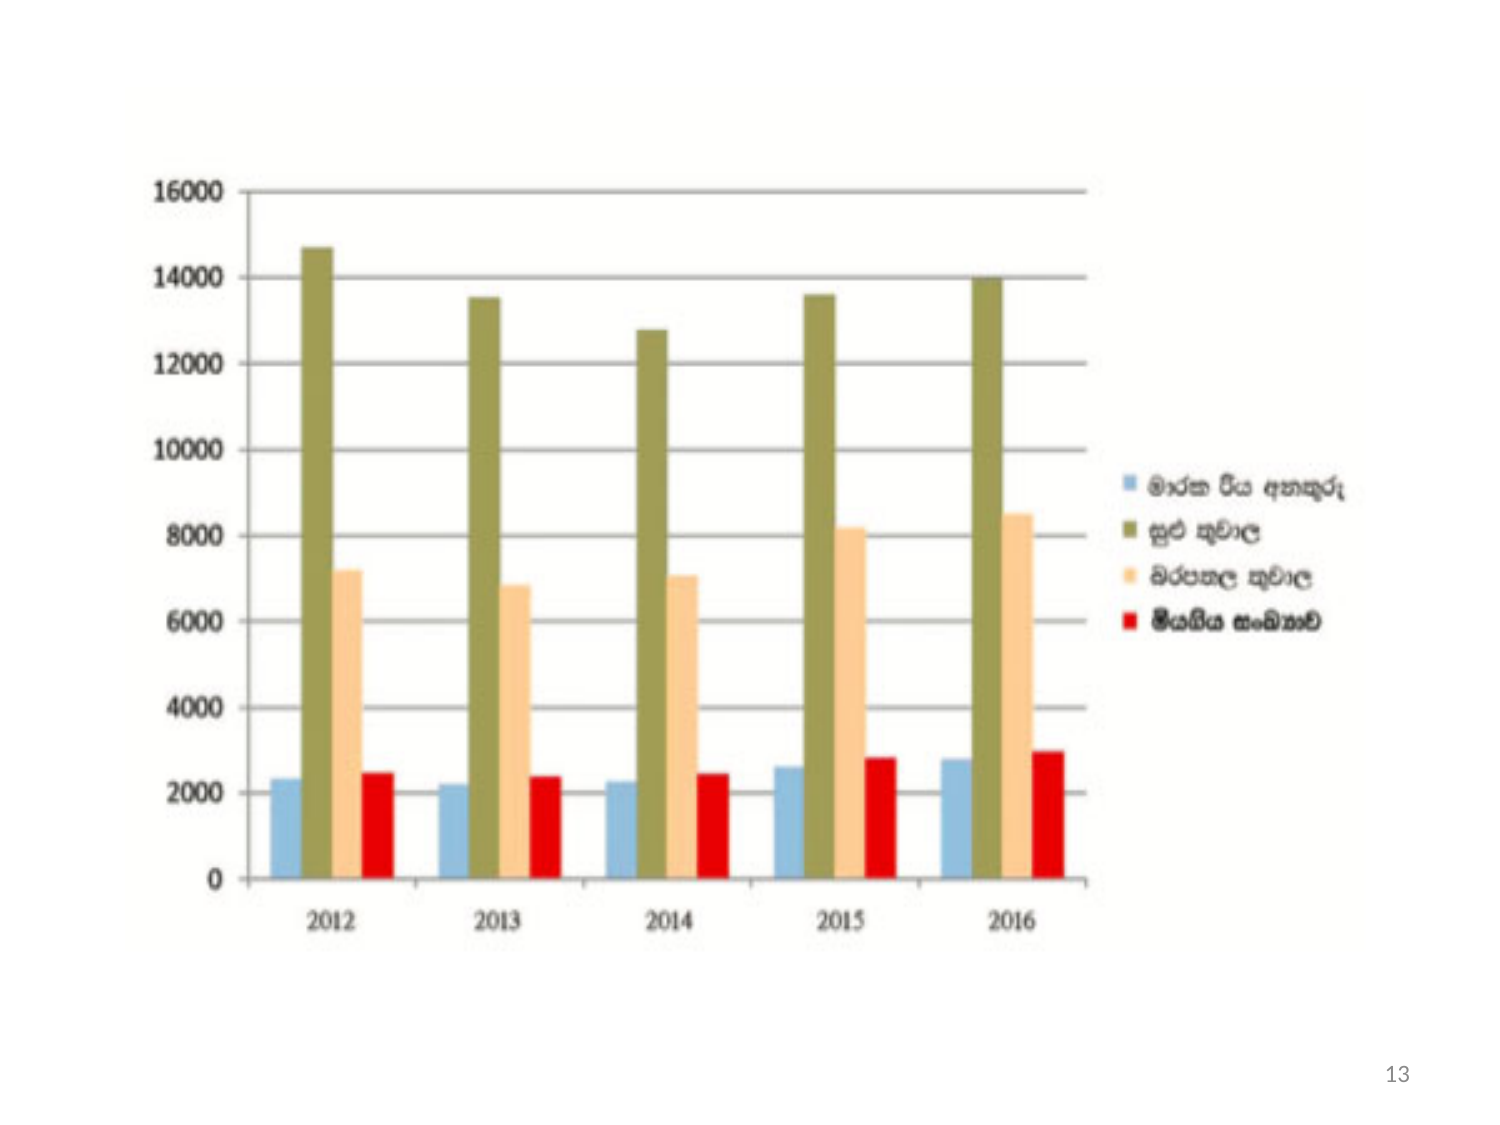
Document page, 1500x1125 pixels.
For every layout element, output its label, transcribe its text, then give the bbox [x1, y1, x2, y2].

picture [124, 87, 1376, 963]
slide_number 13 [1074, 1042, 1425, 1103]
